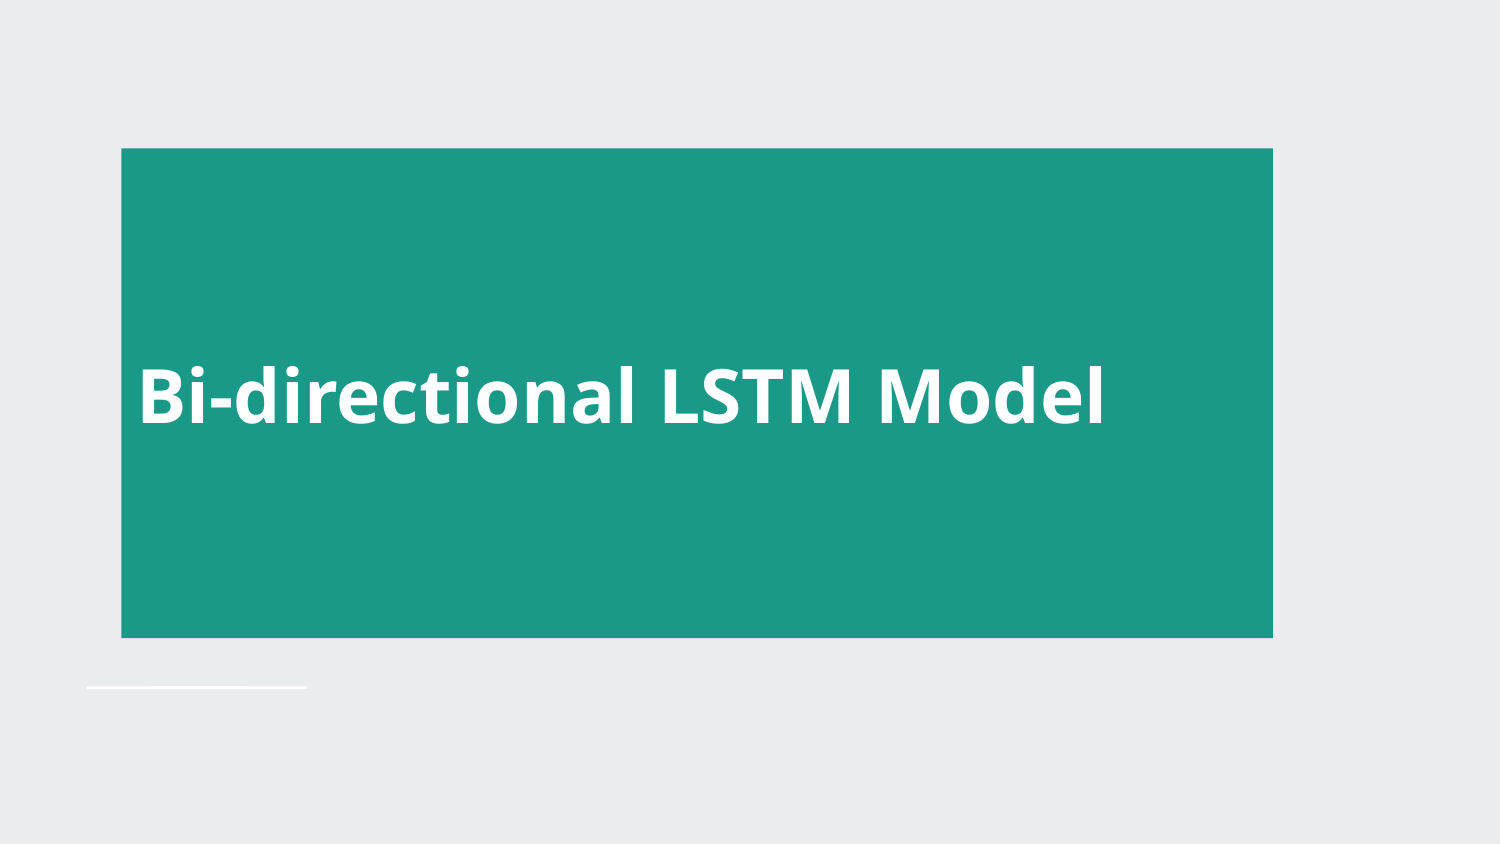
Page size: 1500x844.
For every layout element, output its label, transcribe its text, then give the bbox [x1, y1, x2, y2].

title Bi-directional LSTM Model [121, 148, 1273, 639]
